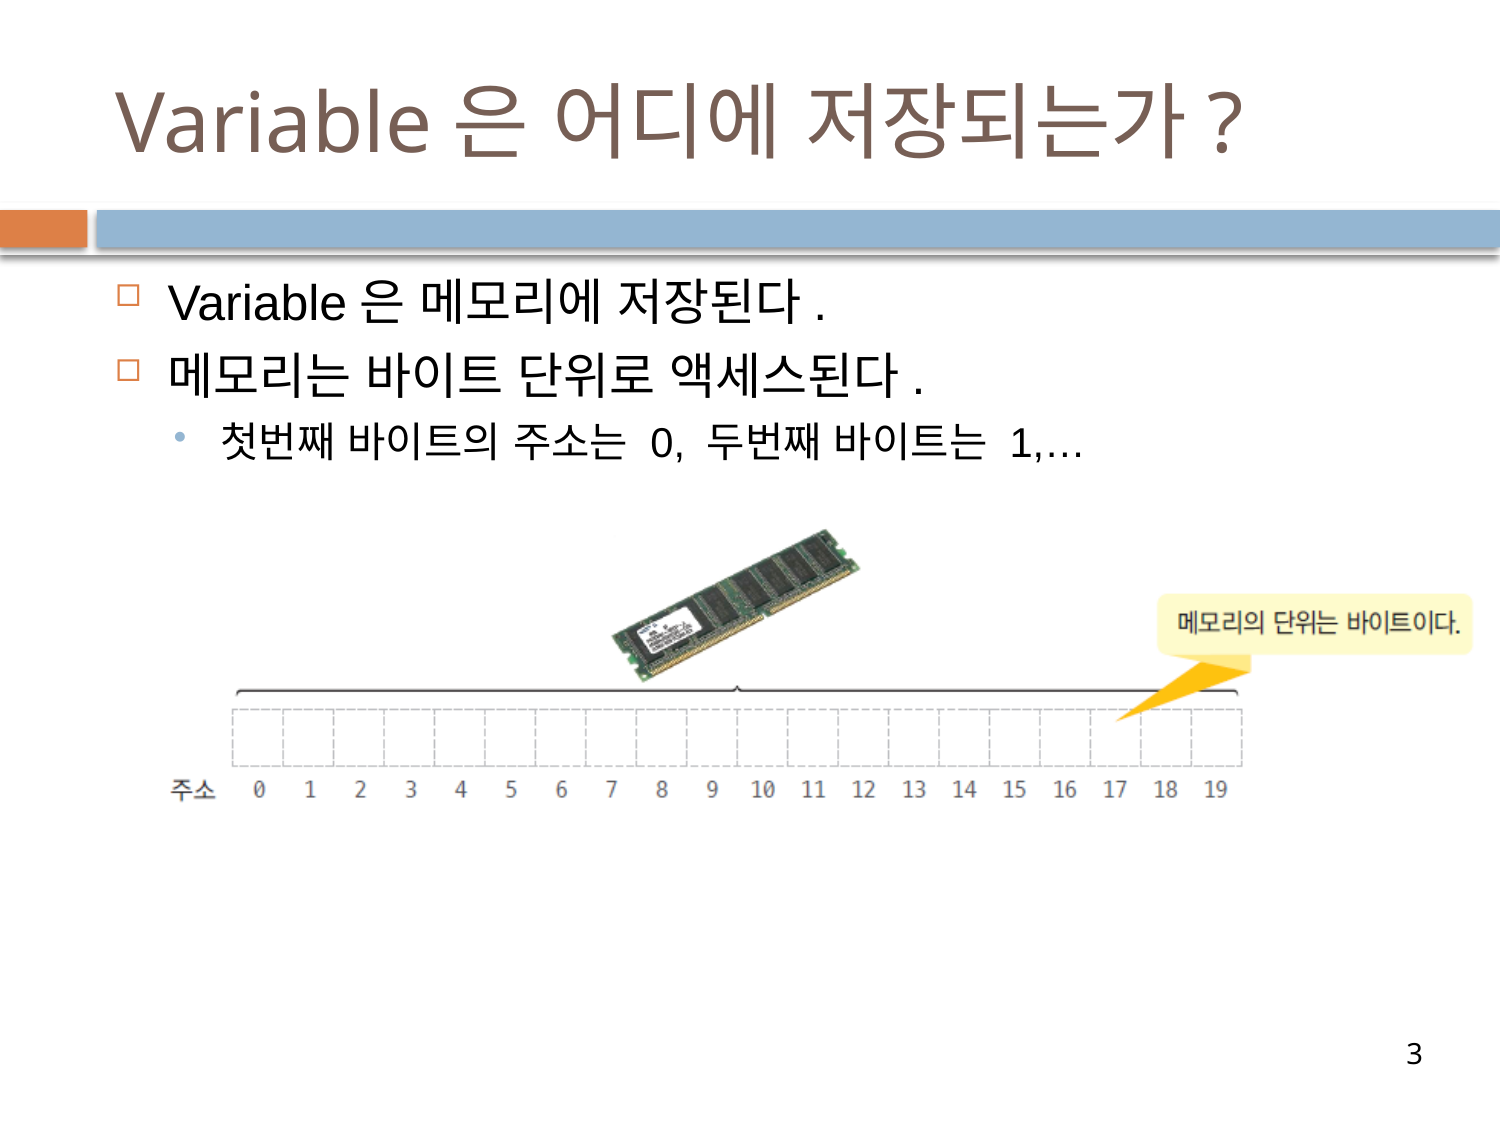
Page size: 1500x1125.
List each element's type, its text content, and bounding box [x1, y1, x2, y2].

list Variable은 메모리에 저장된다. 메모리는 바이트 단위로 액세스된다. 첫번째 바이트의 주소는 0, 두번째 바이트는 1,… [100, 397, 1438, 1000]
slide_number 3 [1021, 1024, 1438, 1085]
list Variable은 메모리에 저장된다. 메모리는 바이트 단위로 액세스된다. 첫번째 바이트의 주소는 0, 두번째 바이트는 1,… [100, 262, 1438, 396]
picture [145, 525, 1492, 830]
title Variable은 어디에 저장되는가? [100, 37, 1438, 200]
